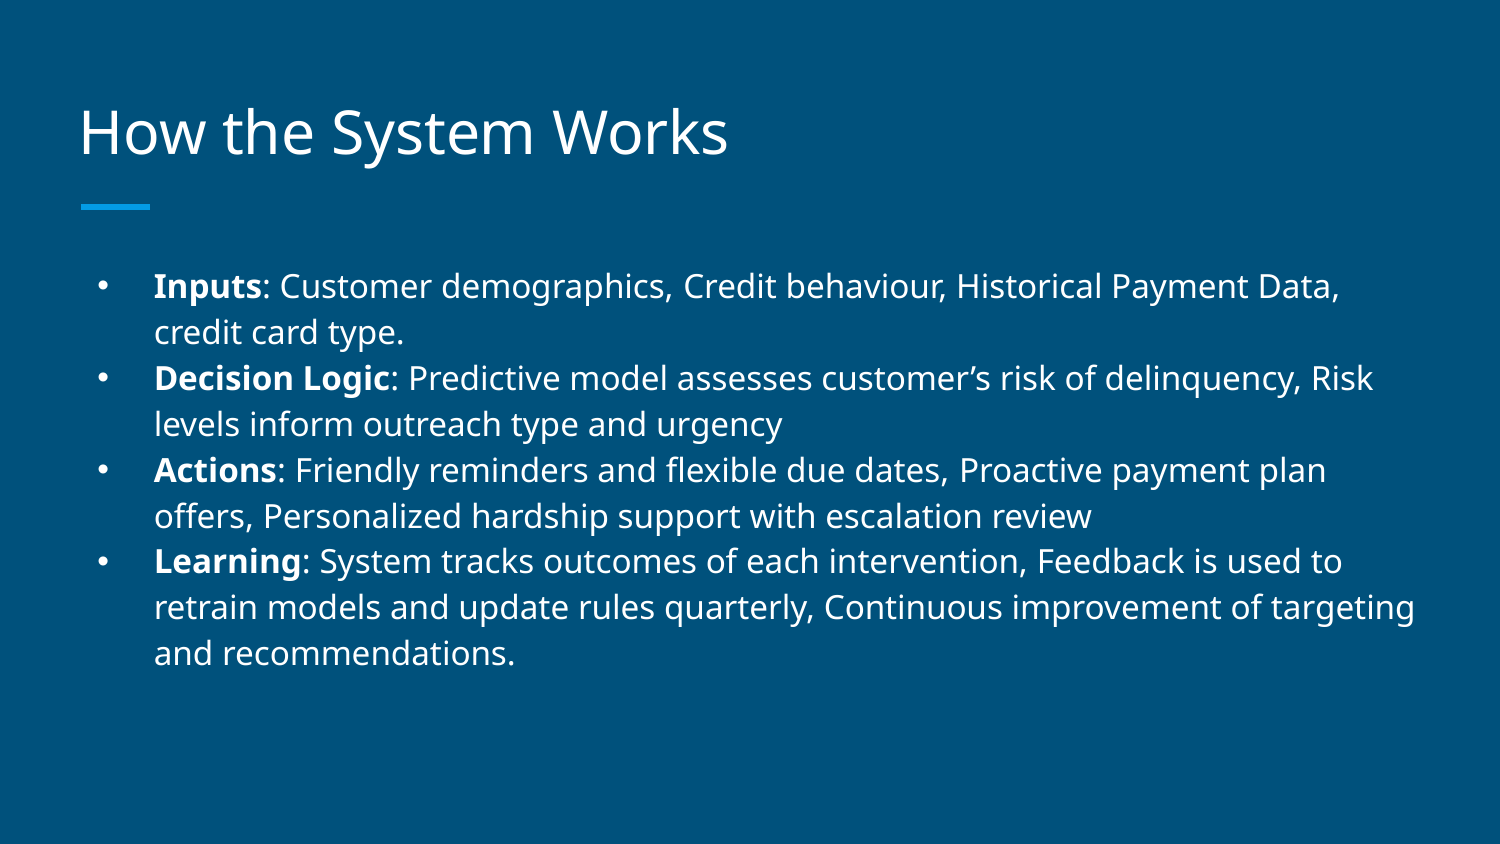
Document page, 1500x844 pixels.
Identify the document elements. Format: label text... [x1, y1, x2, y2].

list Inputs: Customer demographics, Credit behaviour, Historical Payment Data, credit card type. Decision Logic: Predictive model assesses customer’s risk of delinquency, Risk levels inform outreach type and urgency Actions: Friendly reminders and flexible due dates, Proactive payment plan offers, Personalized hardship support with escalation review Learning: System tracks outcomes of each intervention, Feedback is used to retrain models and update rules quarterly, Continuous improvement of targeting and recommendations. [63, 244, 1437, 750]
title How the System Works [63, 75, 1437, 188]
